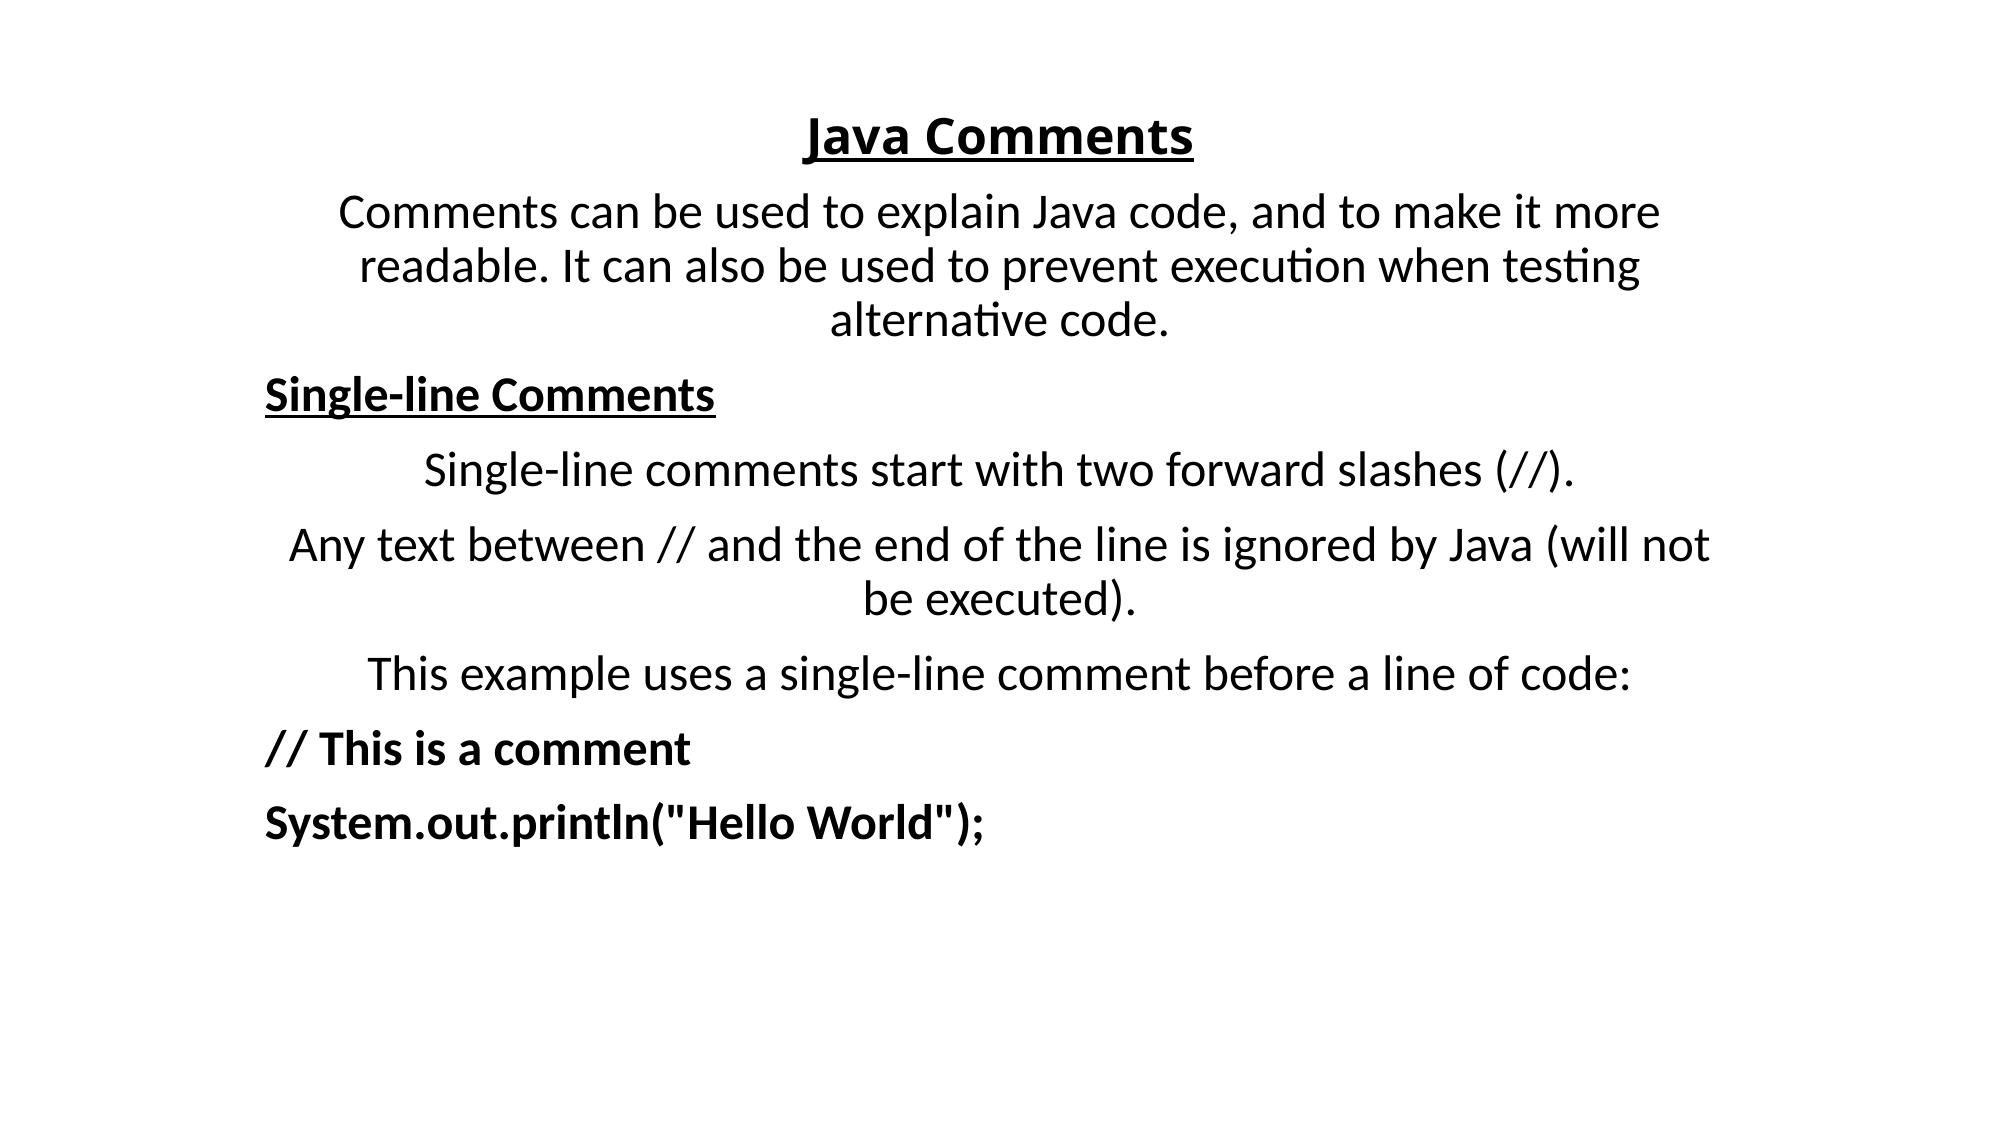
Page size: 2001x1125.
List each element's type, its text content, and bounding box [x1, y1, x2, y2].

subtitle Java Comments Comments can be used to explain Java code, and to make it more readable. It can also be used to prevent execution when testing alternative code. Single-line Comments Single-line comments start with two forward slashes (//). Any text between // and the end of the line is ignored by Java (will not be executed). This example uses a single-line comment before a line of code: // This is a comment System.out.println("Hello World"); [249, 103, 1750, 999]
